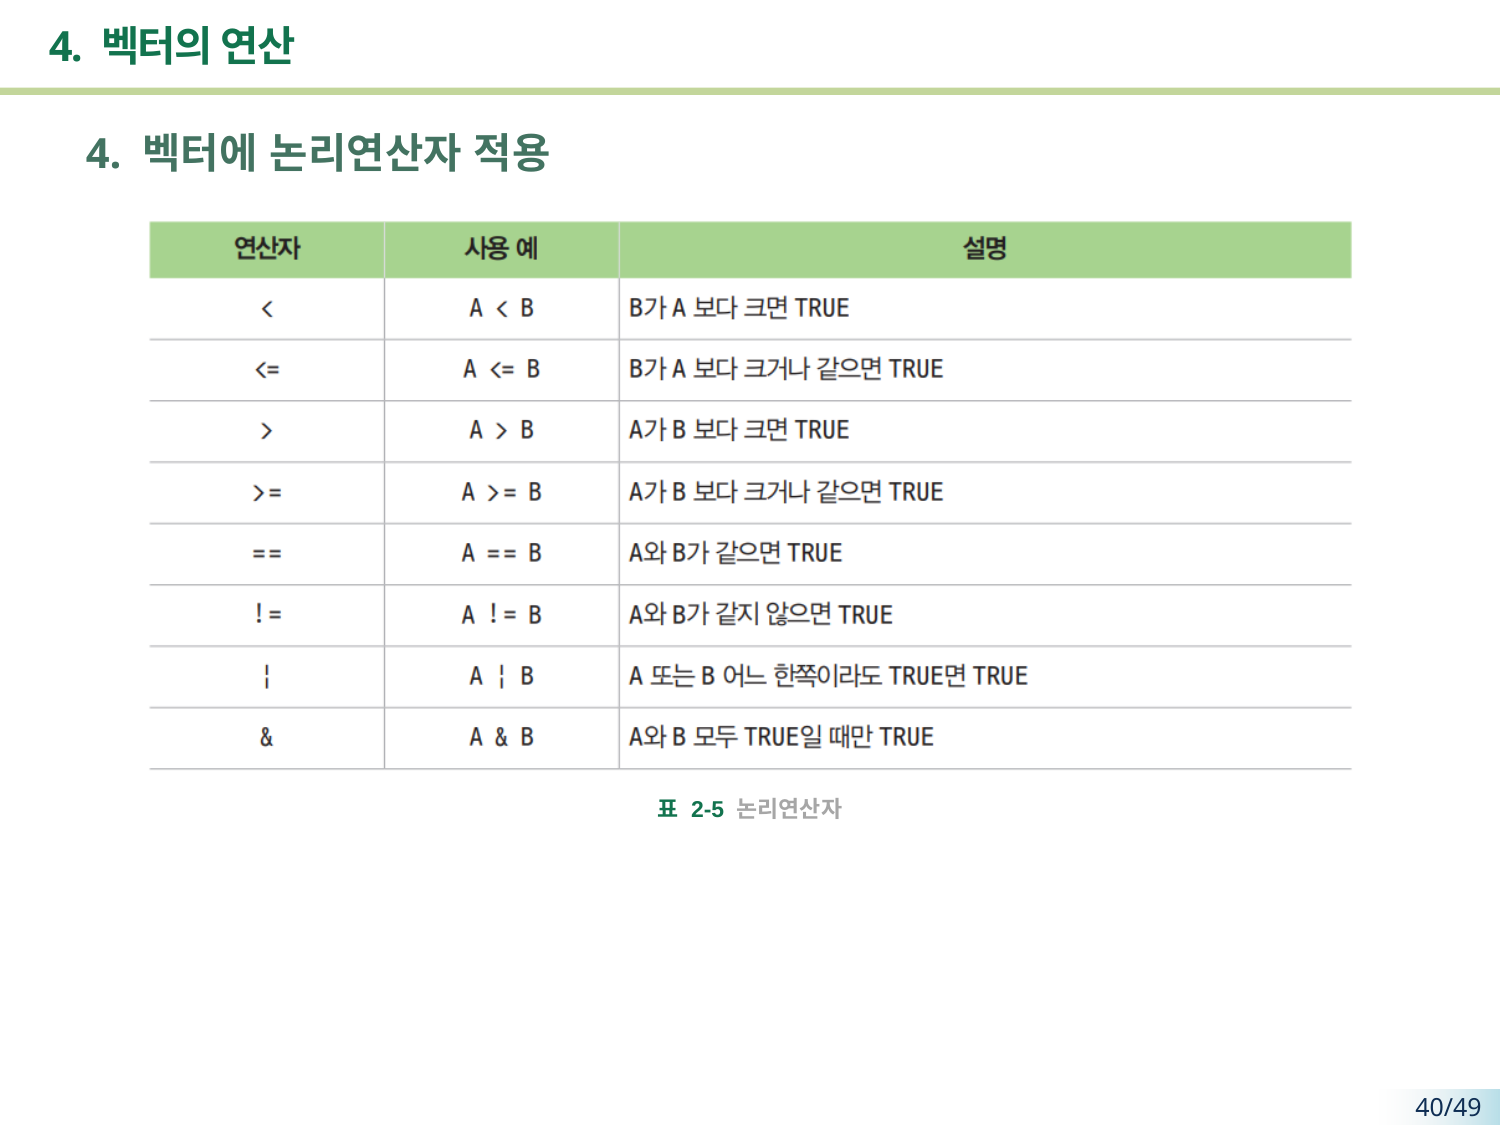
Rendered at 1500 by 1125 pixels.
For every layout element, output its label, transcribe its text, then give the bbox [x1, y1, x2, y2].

title 4. 벡터의 연산 [34, 6, 1312, 84]
text_box 표 2-5 논리연산자 [259, 786, 1241, 855]
picture [143, 215, 1357, 777]
list 4. 벡터에 논리연산자 적용 [70, 119, 1474, 1050]
